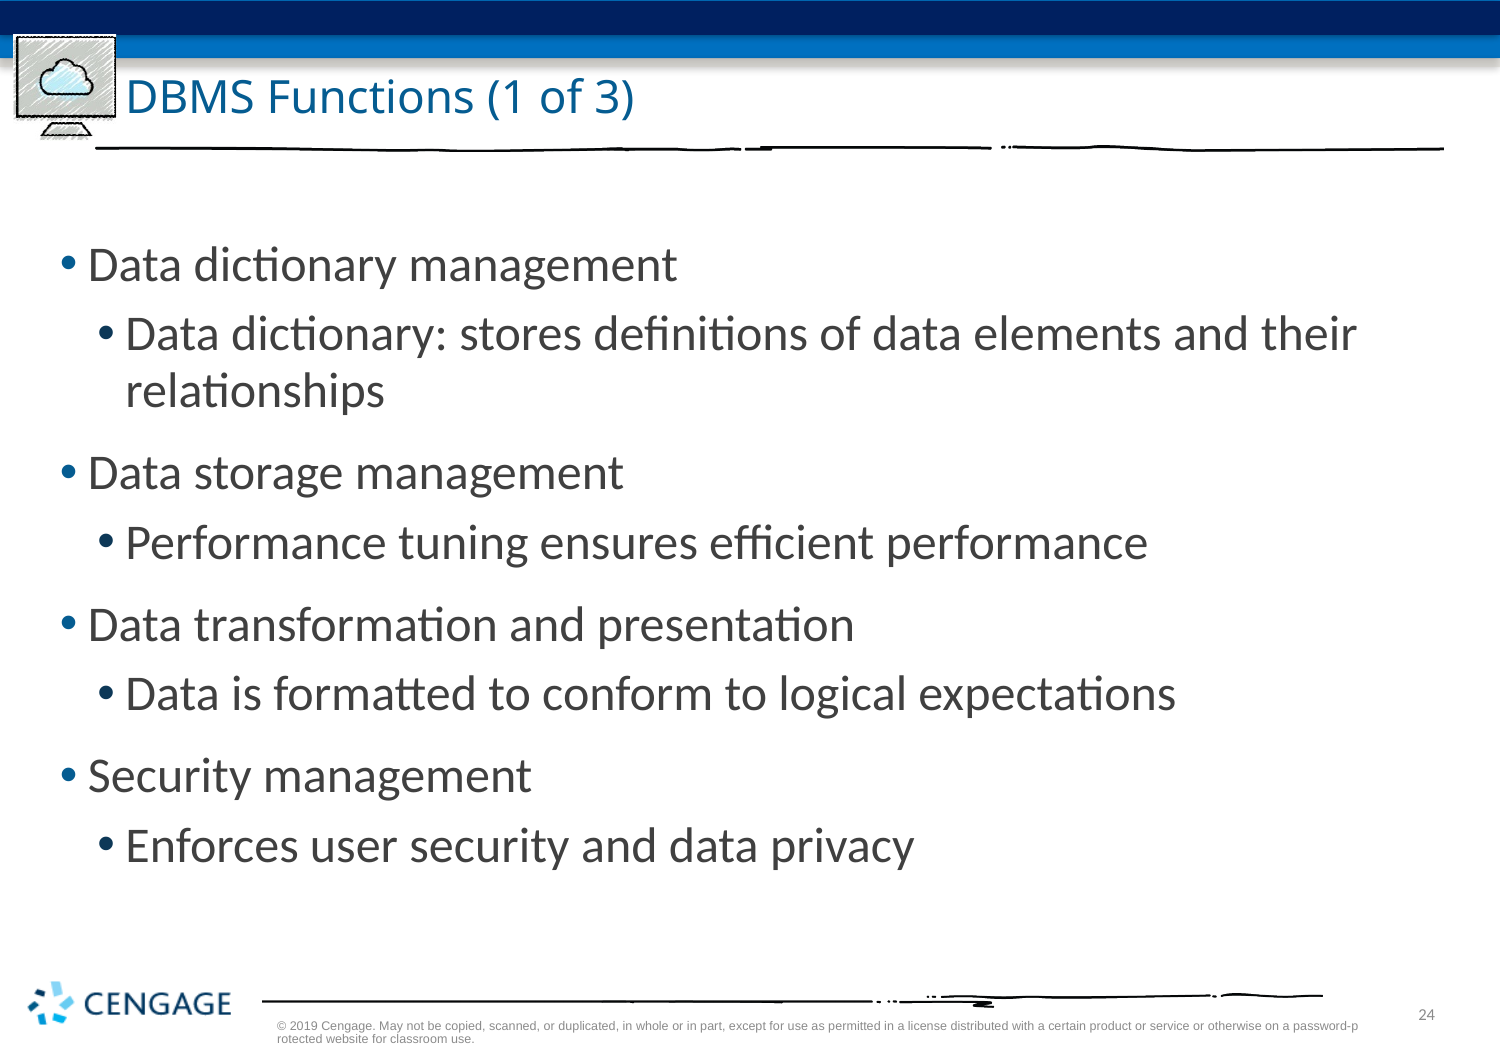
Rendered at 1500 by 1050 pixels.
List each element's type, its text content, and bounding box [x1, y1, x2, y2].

list Data dictionary management Data dictionary: stores definitions of data elements and their relationships Data storage management Performance tuning ensures efficient performance Data transformation and presentation Data is formatted to conform to logical expectations Security management Enforces user security and data privacy [59, 235, 1441, 963]
picture [262, 993, 1323, 1007]
picture [95, 145, 1444, 152]
picture [7, 968, 244, 1037]
picture [13, 34, 117, 141]
title DBMS Functions (1 of 3) [125, 61, 1442, 138]
footer © 2019 Cengage. May not be copied, scanned, or duplicated, in whole or in part, except for use as permitted in a license distributed with a certain product or service or otherwise on a password-protected website for classroom use. [262, 1007, 1375, 1045]
